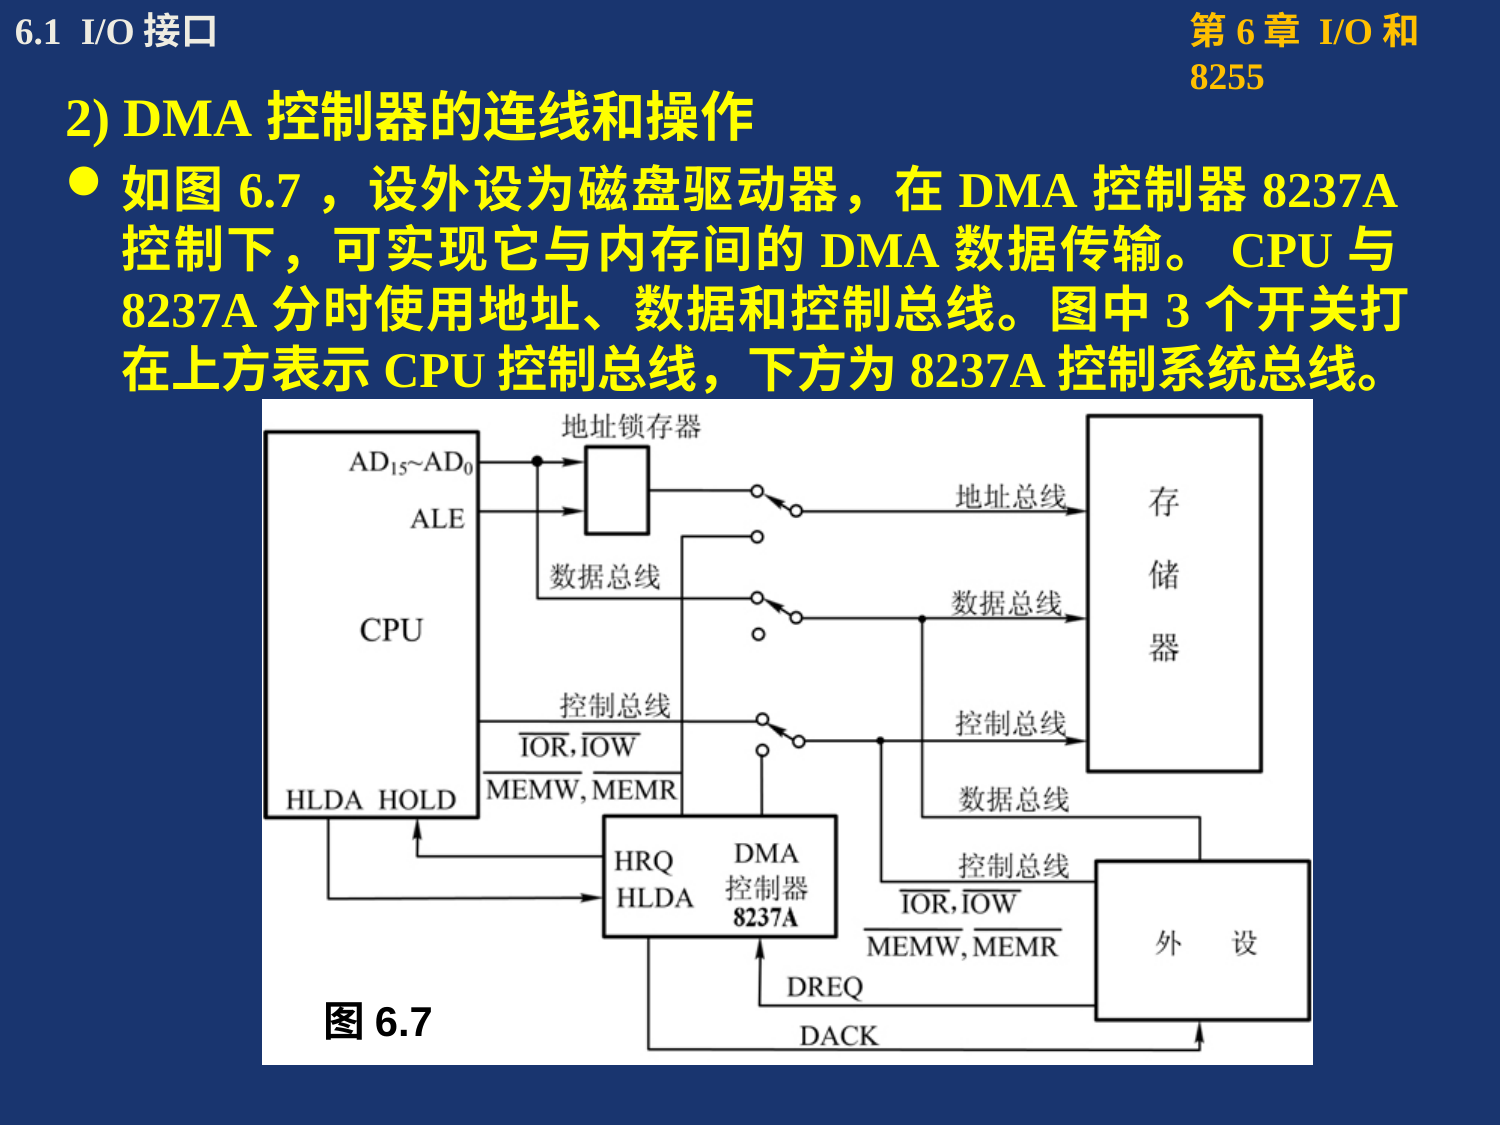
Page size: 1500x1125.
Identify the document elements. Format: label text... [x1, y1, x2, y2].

list 2) DMA控制器的连线和操作 如图6.7，设外设为磁盘驱动器，在DMA控制器8237A控制下，可实现它与内存间的DMA数据传输。CPU与8237A分时使用地址、数据和控制总线。图中3个开关打在上方表示CPU控制总线，下方为8237A控制系统总线。 [50, 75, 1425, 425]
picture [262, 399, 1313, 1066]
